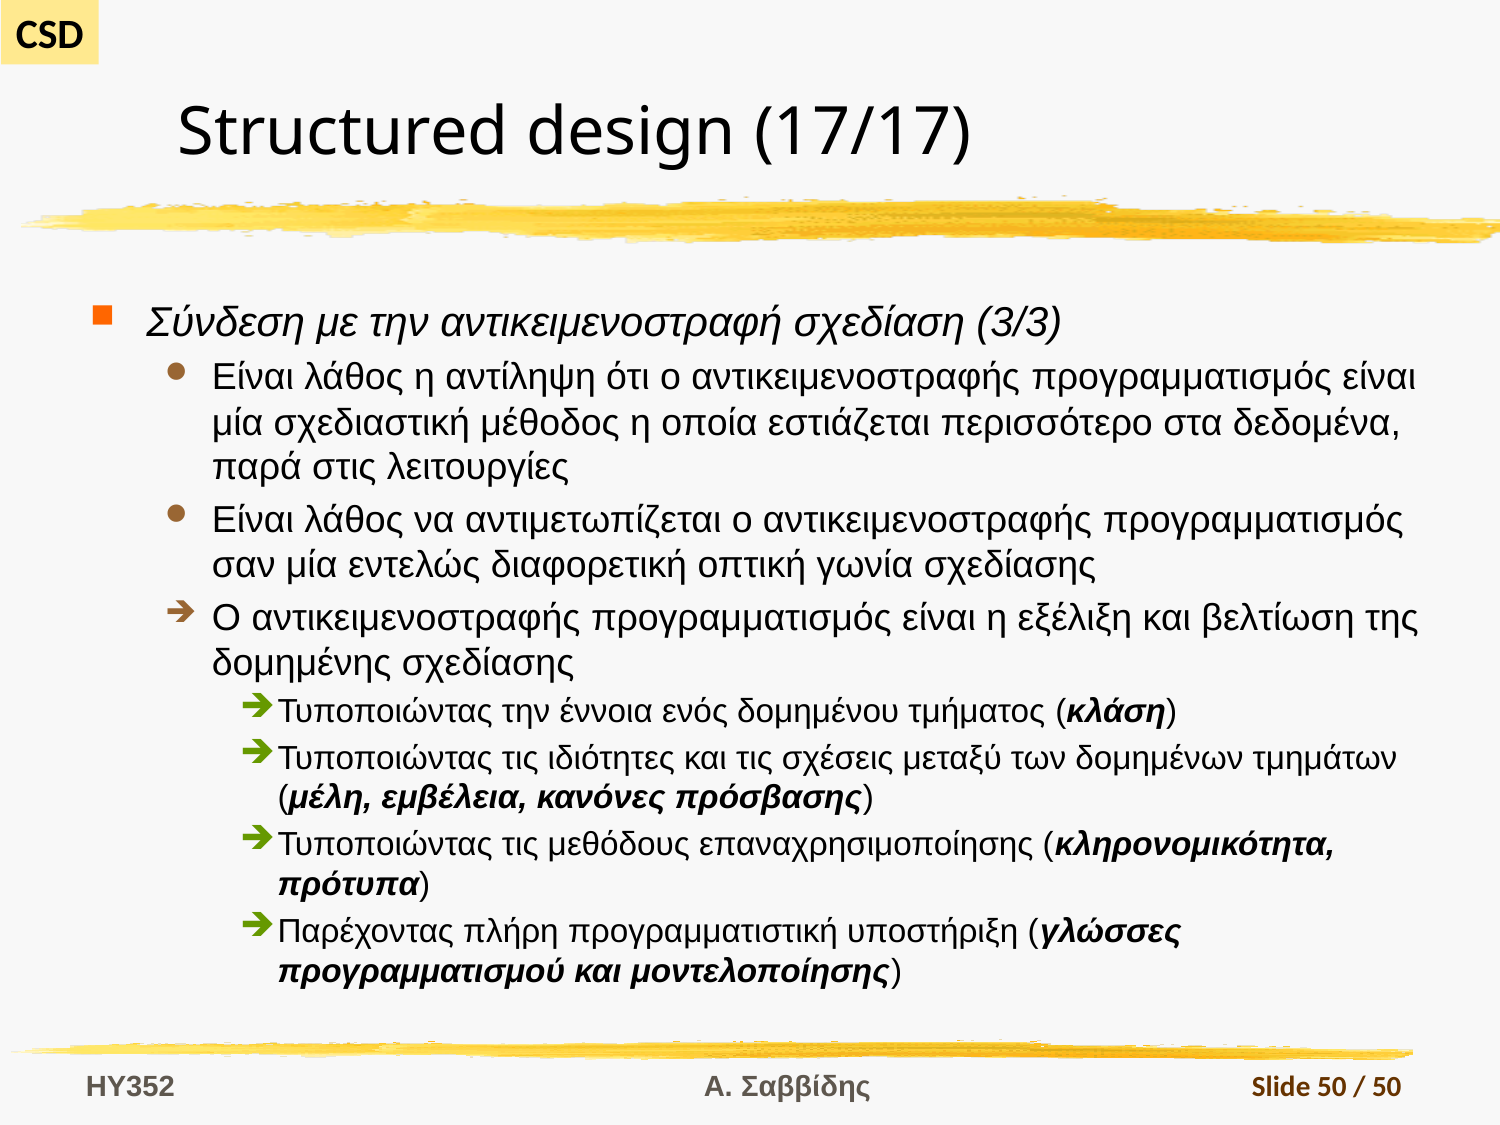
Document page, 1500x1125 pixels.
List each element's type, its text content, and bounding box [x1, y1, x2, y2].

title Structured design (17/17) [162, 24, 1500, 175]
picture [1025, 1037, 1104, 1064]
slide_number Slide 50 / 50 [1104, 1034, 1417, 1110]
picture [11, 1037, 70, 1064]
picture [400, 1037, 549, 1064]
list Σύνδεση με την αντικειμενοστραφή σχεδίαση (3/3) Είναι λάθος η αντίληψη ότι ο αντικειμενοστραφής προγραμματισμός είναι μία σχεδιαστική μέθοδος η οποία εστιάζεται περισσότερο στα δεδομένα, παρά στις λειτουργίες Είναι λάθος να αντιμετωπίζεται ο αντικειμενοστραφής προγραμματισμός σαν μία εντελώς διαφορετική οπτική γωνία σχεδίασης Ο αντικειμενοστραφής προγραμματισμός είναι η εξέλιξη και βελτίωση της δομημένης σχεδίασης Τυποποιώντας την έννοια ενός δομημένου τμήματος (κλάση) Τυποποιώντας τις ιδιότητες και τις σχέσεις μεταξύ των δομημένων τμημάτων (μέλη, εμβέλεια, κανόνες πρόσβασης) Τυποποιώντας τις μεθόδους επαναχρησιμοποίησης (κληρονομικότητα, πρότυπα) Παρέχοντας πλήρη προγραμματιστική υποστήριξη (γλώσσες προγραμματισμού και μοντελοποίησης) [75, 287, 1438, 1013]
slide_number HY352 [70, 1034, 400, 1110]
footer Α. Σαββίδης [549, 1034, 1025, 1110]
picture [21, 190, 1500, 254]
